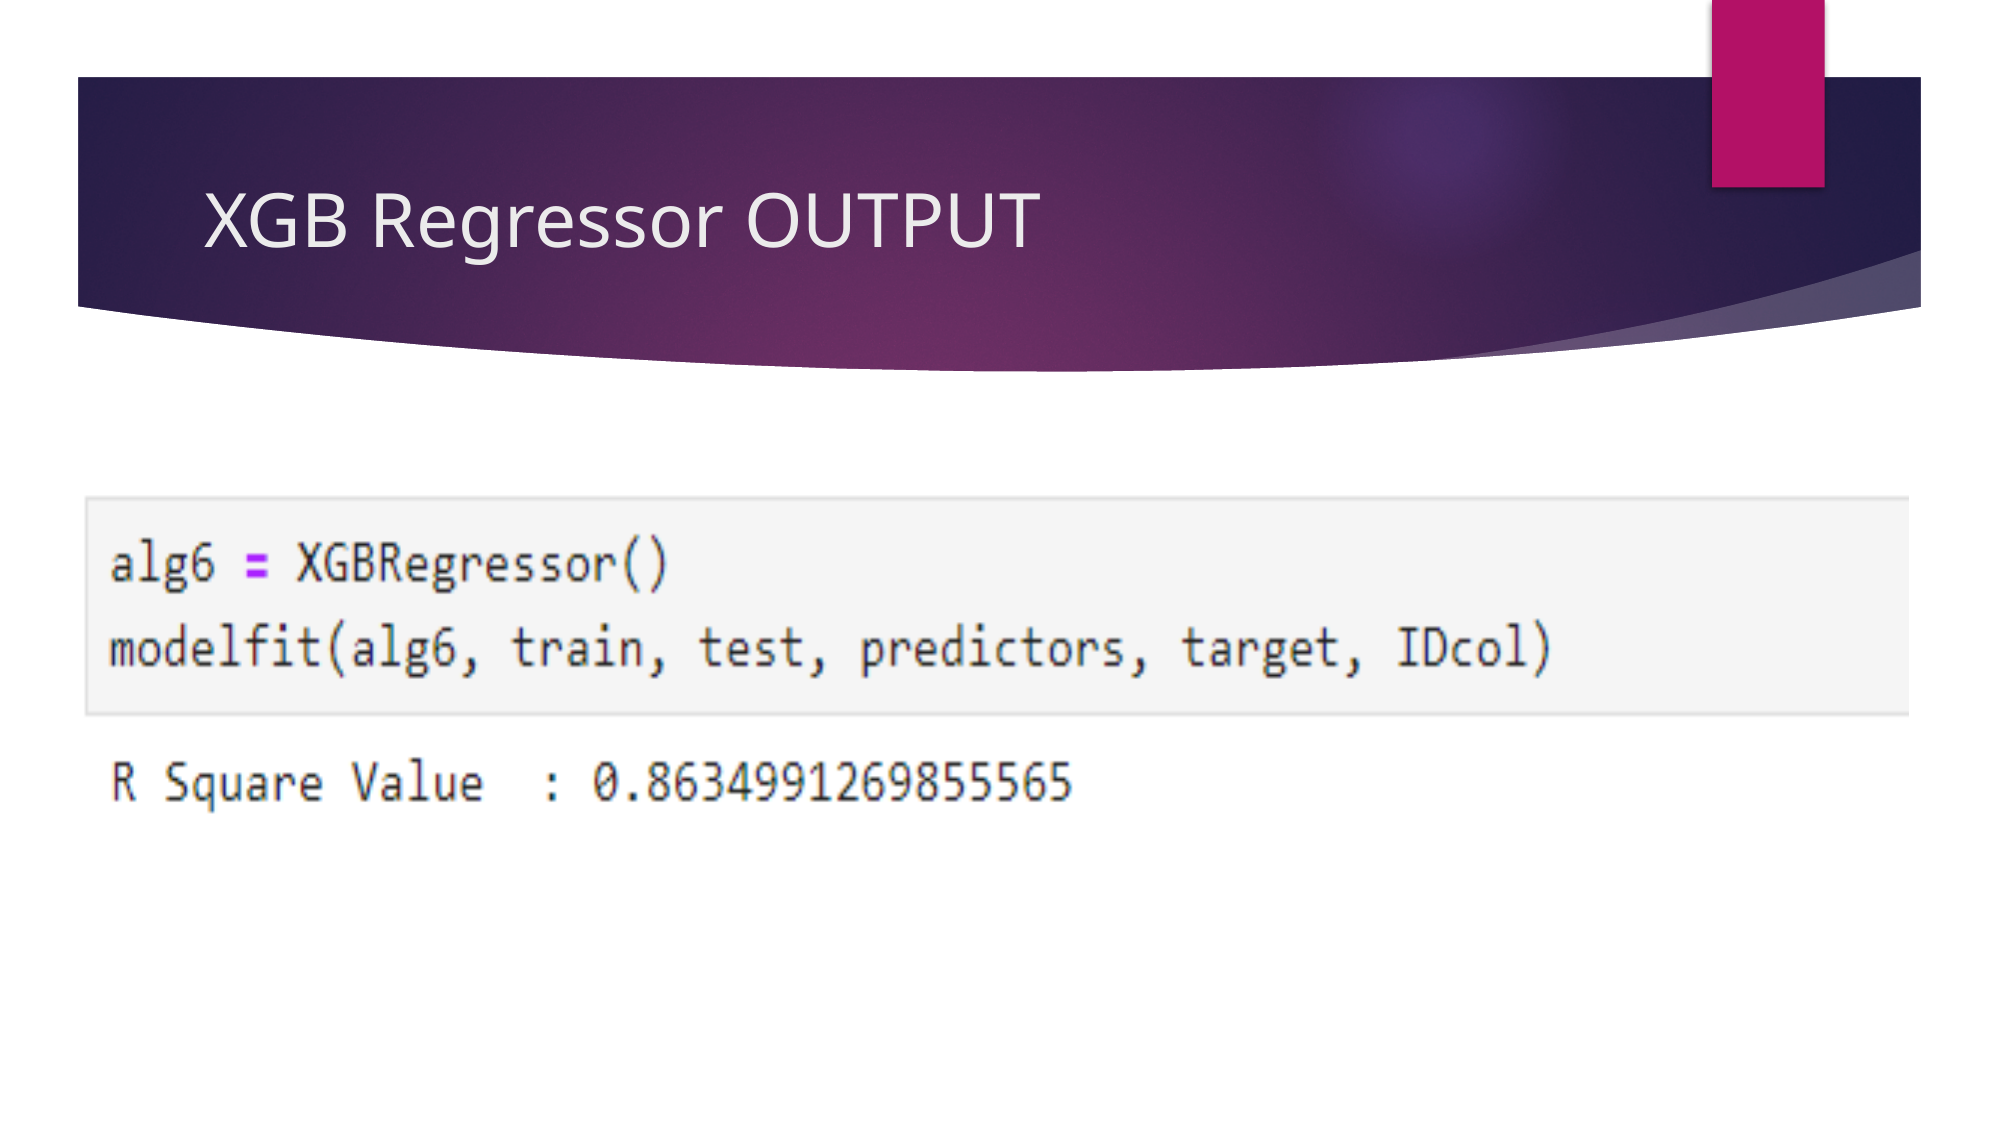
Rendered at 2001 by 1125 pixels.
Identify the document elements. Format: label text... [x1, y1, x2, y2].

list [71, 494, 1909, 856]
picture [79, 78, 1920, 371]
title XGB Regressor OUTPUT [189, 159, 1627, 276]
